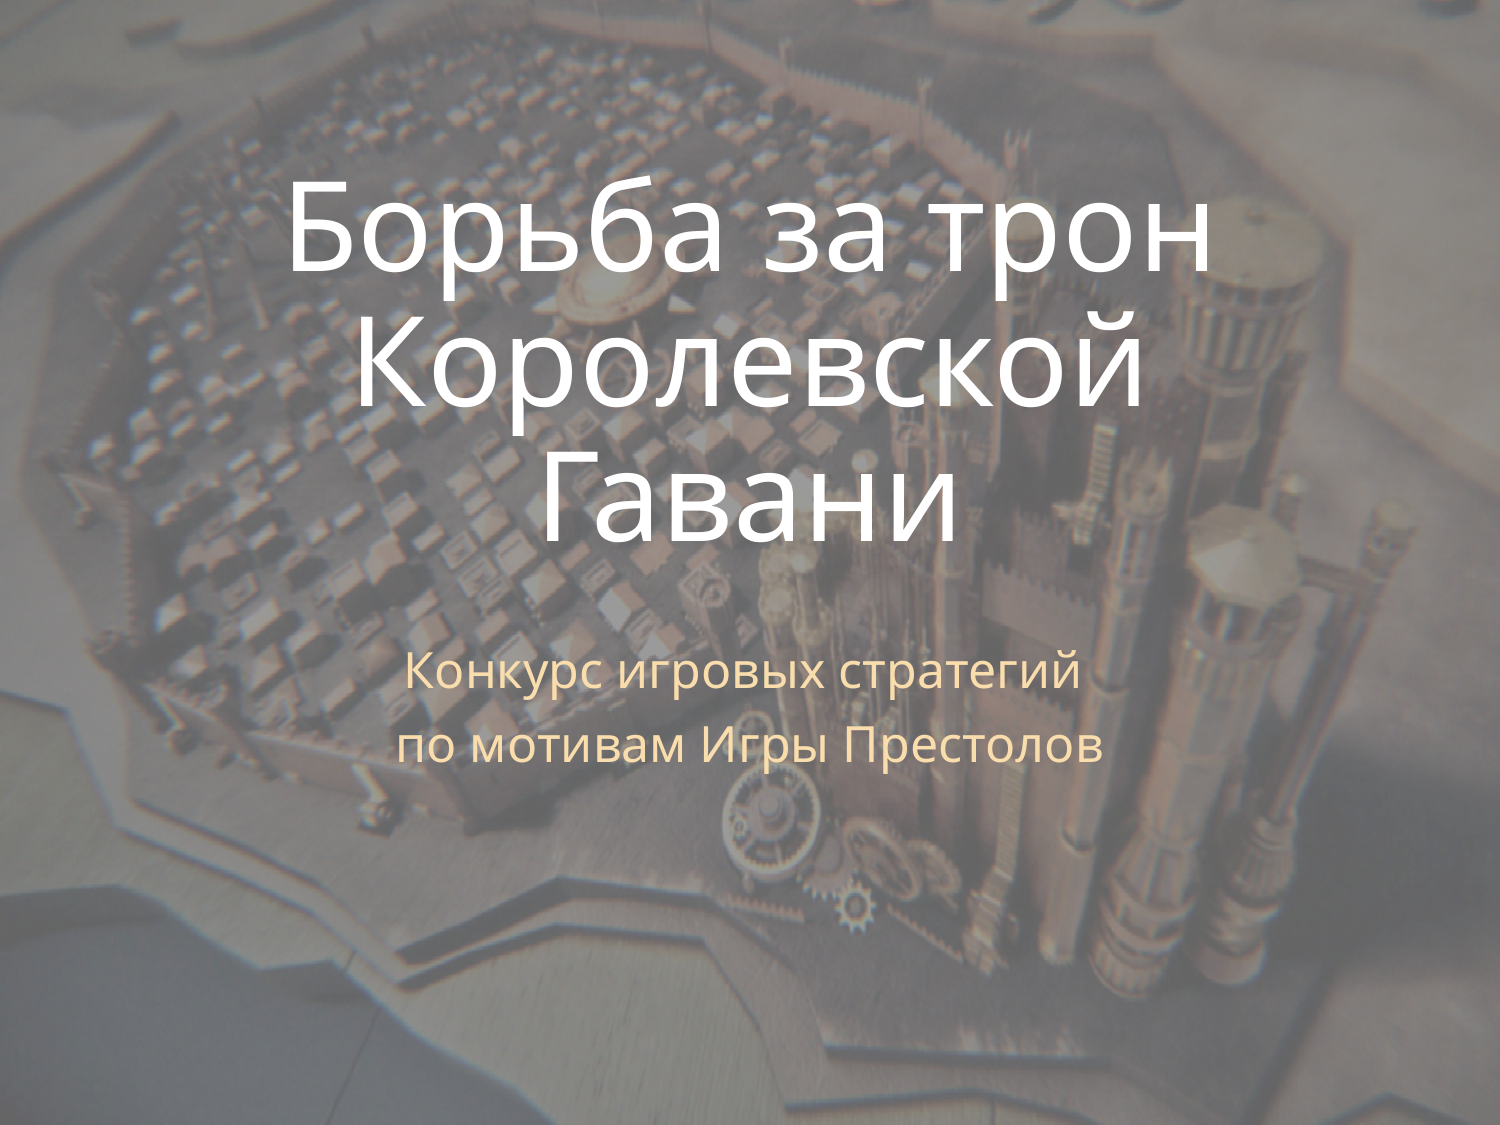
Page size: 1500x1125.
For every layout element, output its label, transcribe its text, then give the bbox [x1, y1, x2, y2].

title Борьба за трон Королевской Гавани [112, 184, 1388, 576]
subtitle Конкурс игровых стратегий по мотивам Игры Престолов [187, 637, 1313, 863]
picture [0, 0, 1500, 1125]
